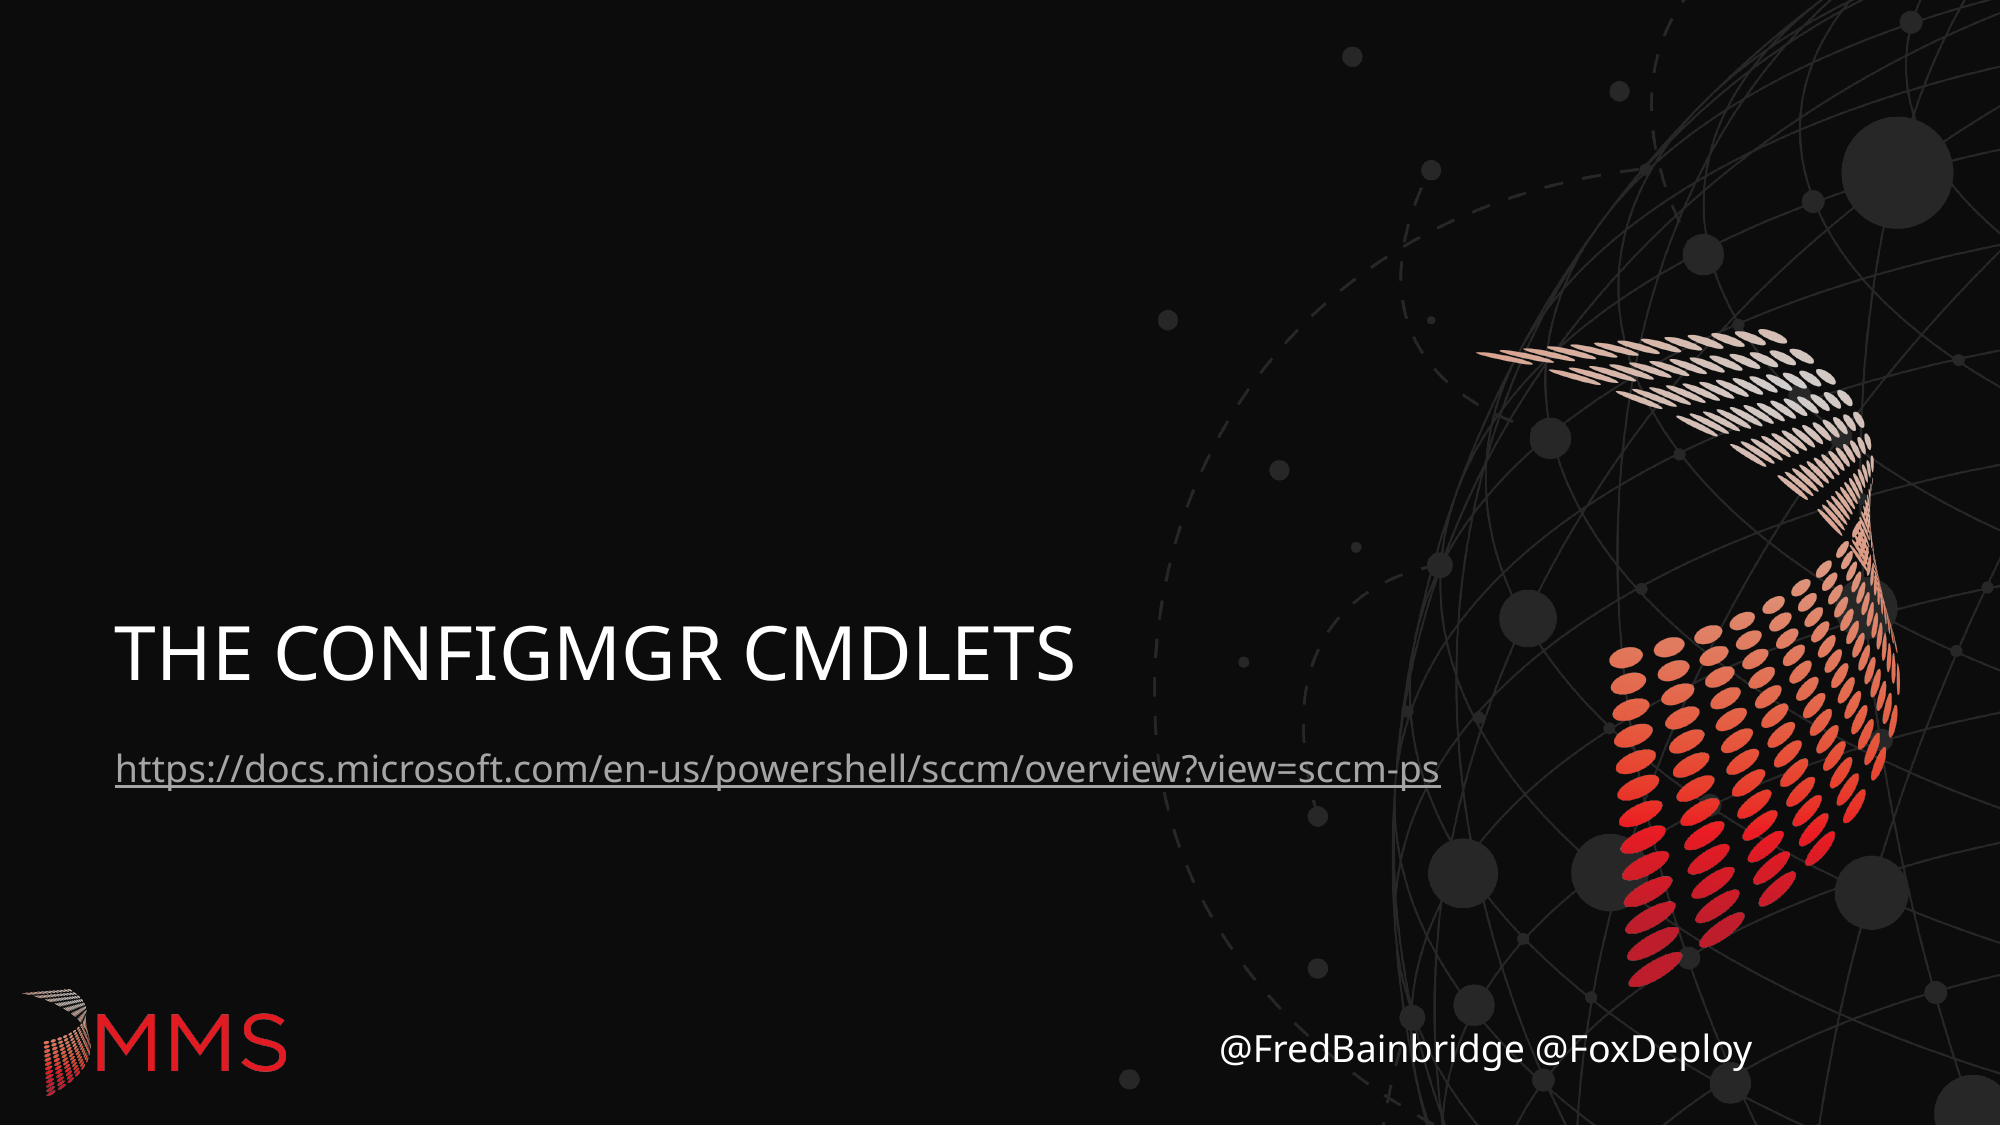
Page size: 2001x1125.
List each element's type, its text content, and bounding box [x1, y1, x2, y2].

title The ConfigMgr CmdLets [99, 329, 1513, 704]
text_box @FredBainbridge @FoxDeploy [1204, 1017, 1964, 1078]
picture [1119, 0, 2000, 1125]
list https://docs.microsoft.com/en-us/powershell/sccm/overview?view=sccm-ps [99, 737, 1513, 984]
picture [22, 989, 286, 1096]
